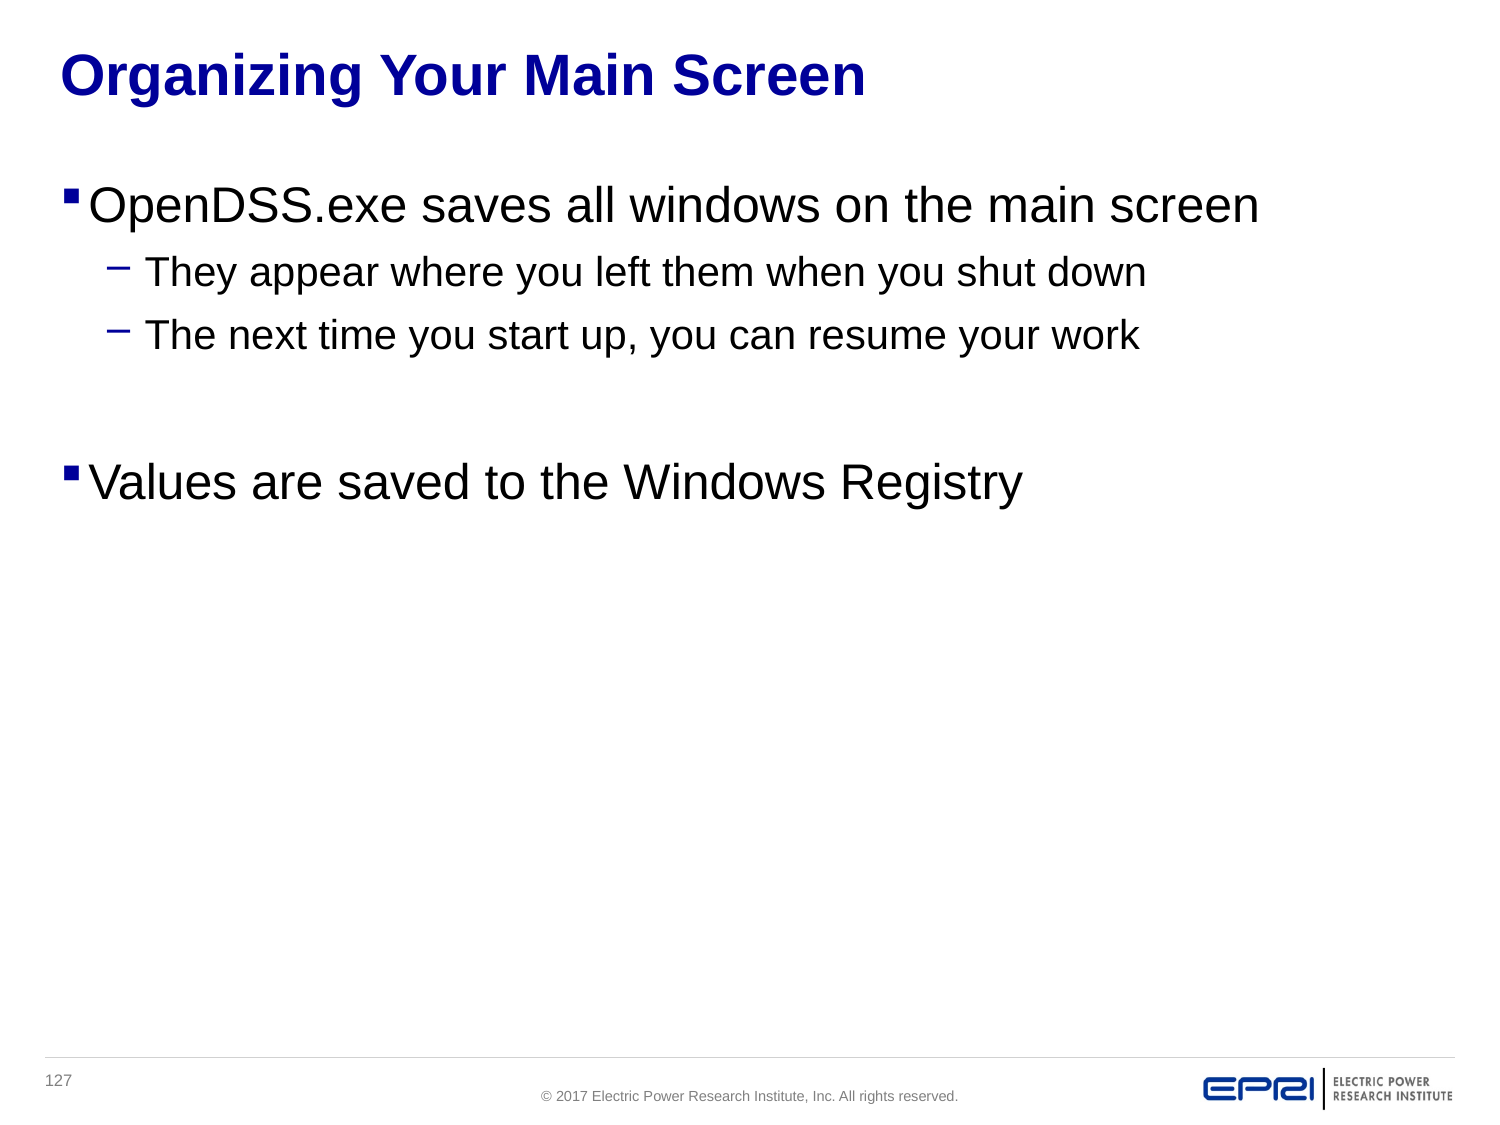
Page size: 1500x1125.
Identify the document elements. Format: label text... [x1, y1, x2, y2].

picture [1200, 1064, 1455, 1113]
title Organizing Your Main Screen [44, 29, 1456, 151]
list OpenDSS.exe saves all windows on the main screen They appear where you left them when you shut down The next time you start up, you can resume your work Values are saved to the Windows Registry [44, 164, 1456, 1051]
